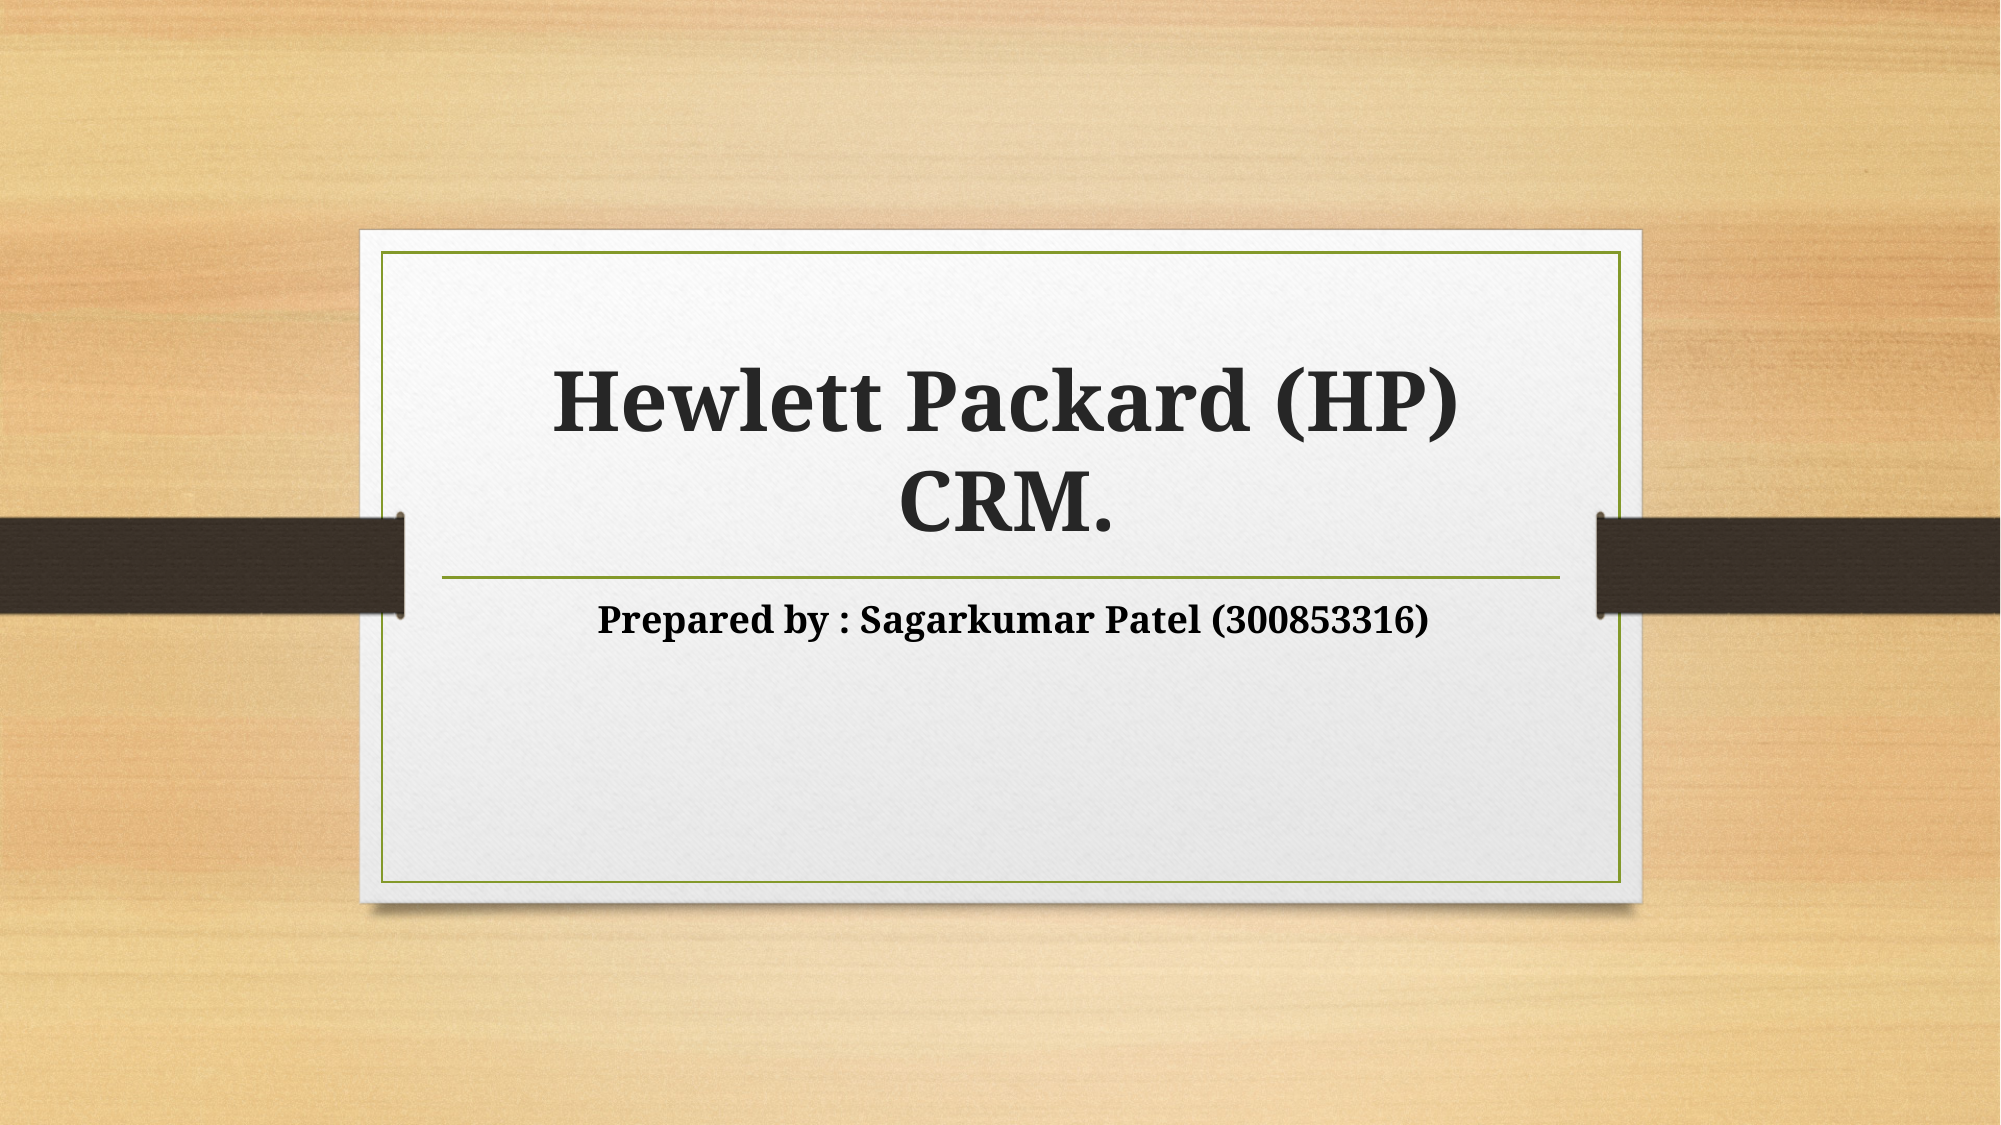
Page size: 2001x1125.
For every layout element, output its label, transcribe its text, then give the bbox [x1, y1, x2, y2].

picture [0, 0, 2001, 1125]
subtitle Prepared by : Sagarkumar Patel (300853316) [447, 588, 1581, 675]
title Hewlett Packard (HP) CRM. [447, 306, 1566, 556]
